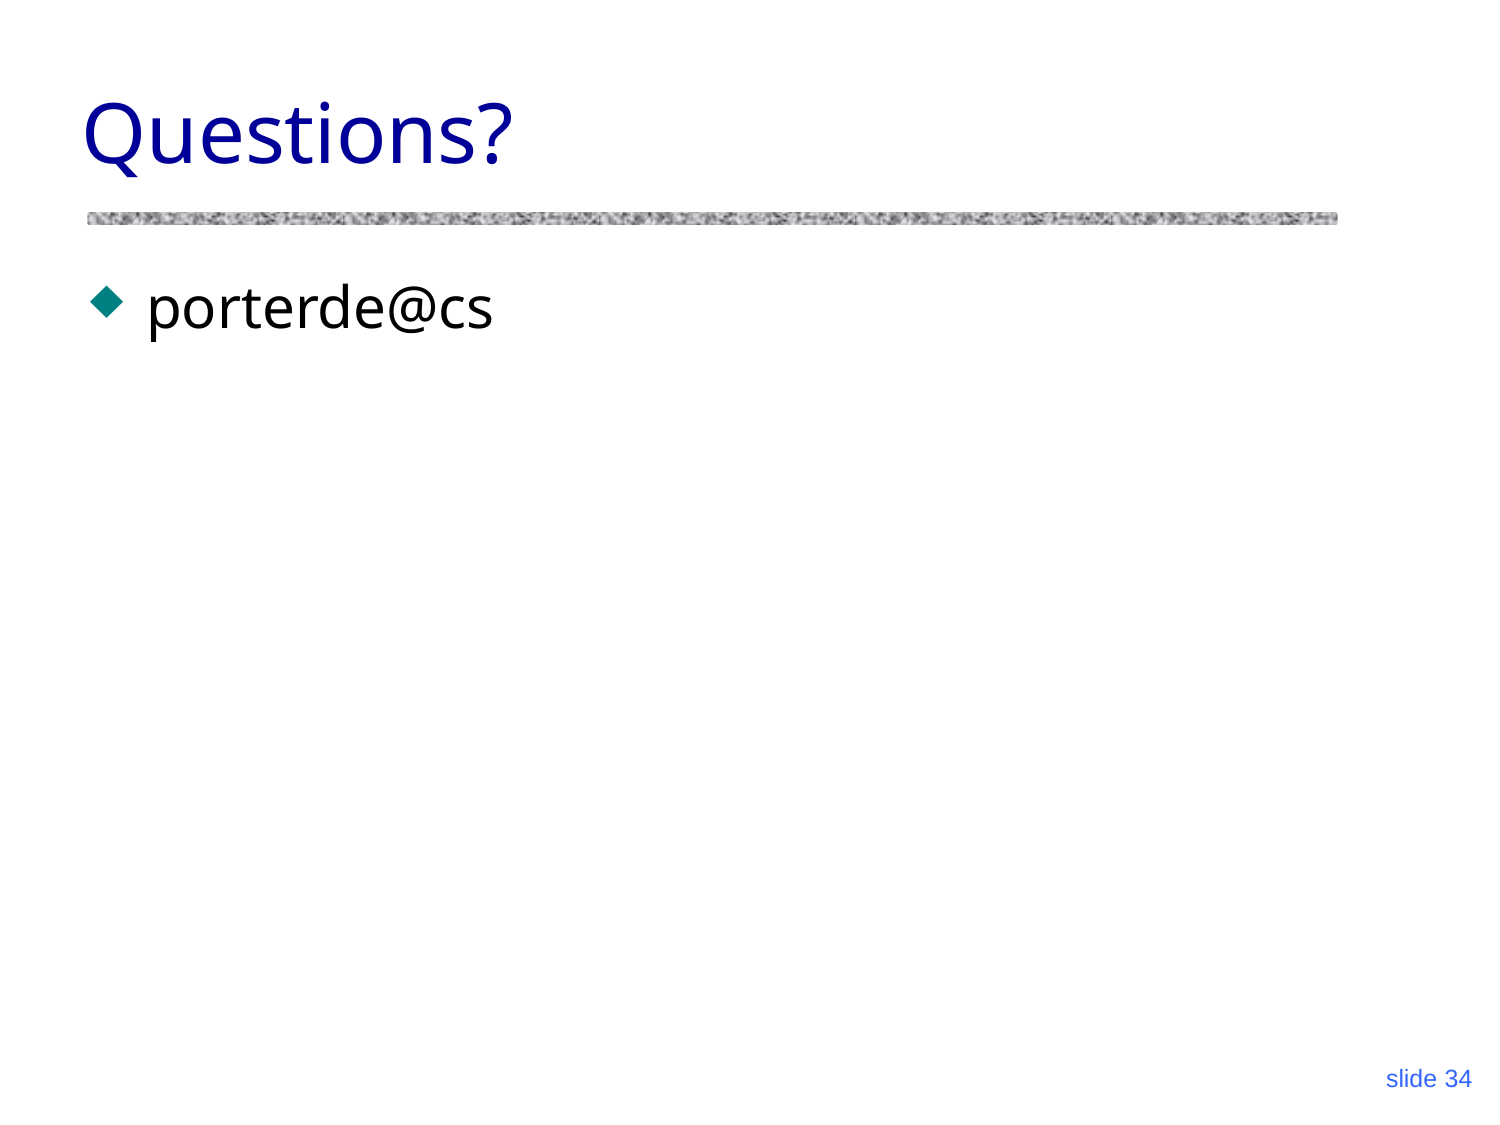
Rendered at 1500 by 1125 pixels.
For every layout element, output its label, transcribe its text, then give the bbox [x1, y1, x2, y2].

title Questions? [66, 37, 1342, 188]
list porterde@cs [74, 262, 1417, 994]
picture [87, 212, 1338, 225]
slide_number slide 34 [1174, 1024, 1488, 1101]
